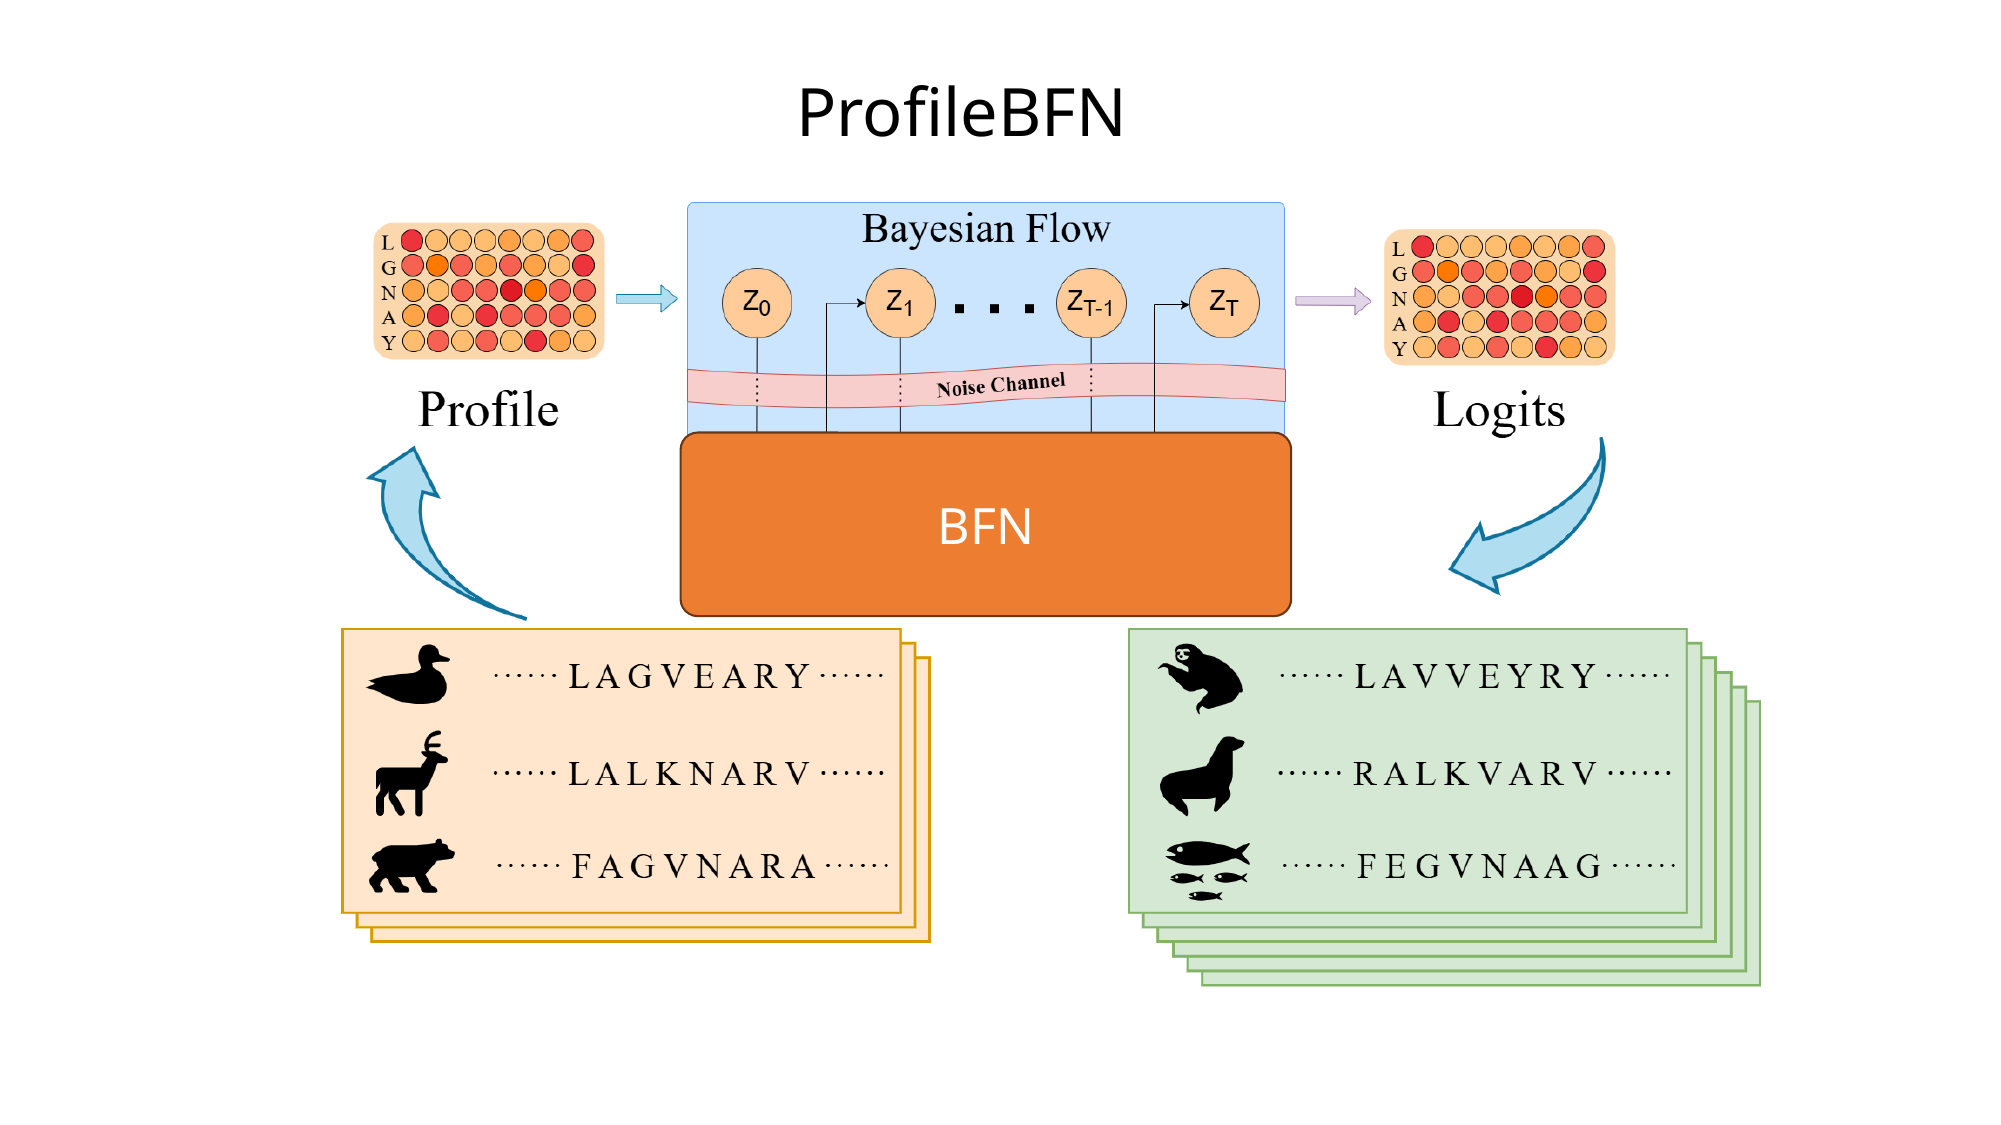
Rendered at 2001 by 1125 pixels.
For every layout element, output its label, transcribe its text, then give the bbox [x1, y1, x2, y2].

text_box ProfileBFN [757, 62, 1167, 158]
picture [341, 202, 1761, 987]
